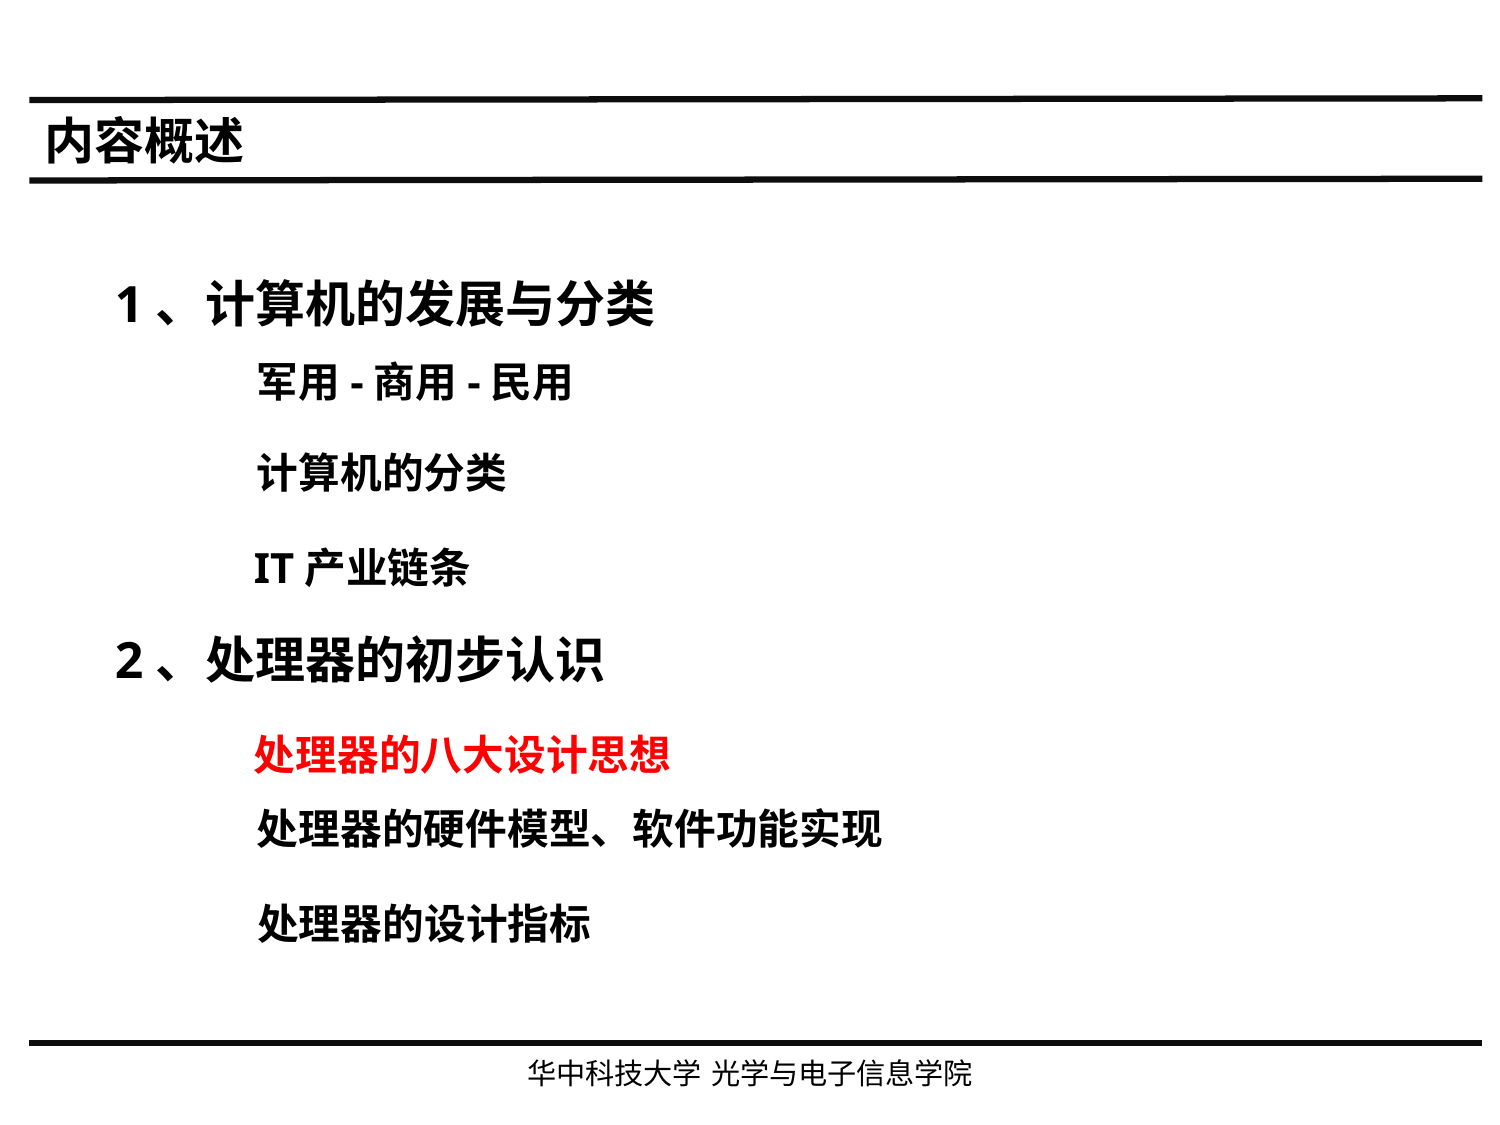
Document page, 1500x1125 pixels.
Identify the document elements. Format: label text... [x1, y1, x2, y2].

footer 华中科技大学 光学与电子信息学院 [512, 1052, 988, 1103]
text_box 内容概述 [29, 108, 1483, 177]
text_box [100, 219, 1348, 945]
